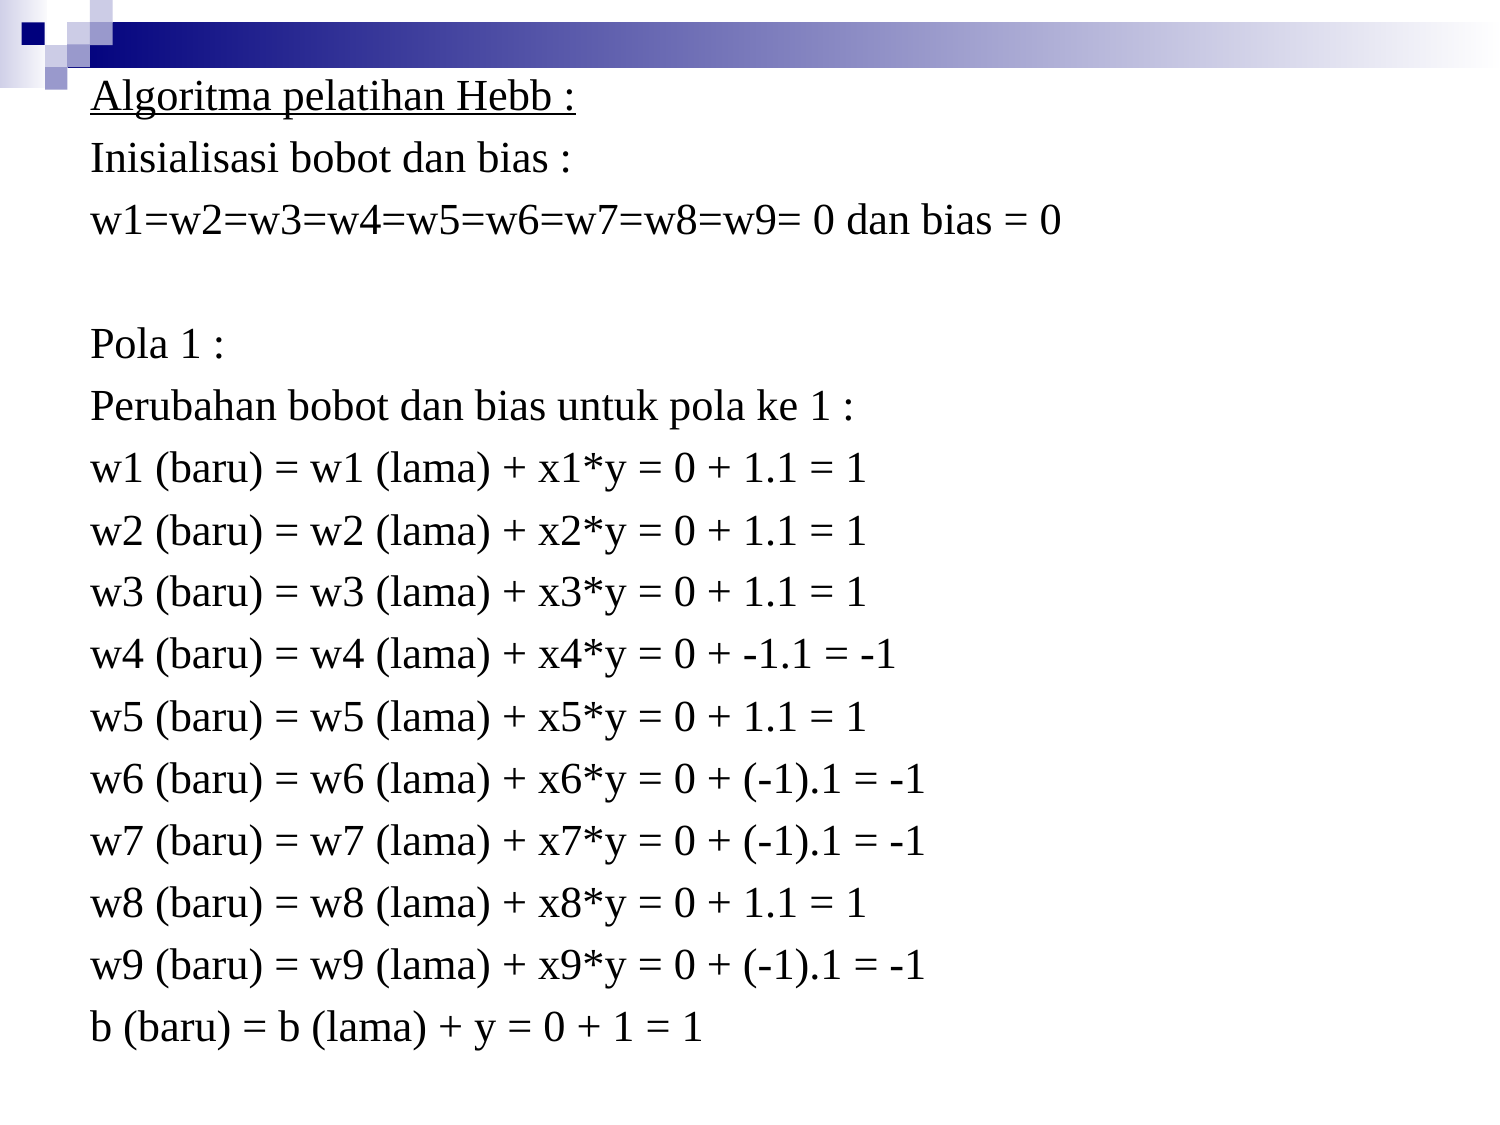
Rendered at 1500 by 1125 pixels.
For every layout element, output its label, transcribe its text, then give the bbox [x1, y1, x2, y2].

list Algoritma pelatihan Hebb : Inisialisasi bobot dan bias : w1=w2=w3=w4=w5=w6=w7=w8=w9= 0 dan bias = 0 Pola 1 : Perubahan bobot dan bias untuk pola ke 1 : w1 (baru) = w1 (lama) + x1*y = 0 + 1.1 = 1 w2 (baru) = w2 (lama) + x2*y = 0 + 1.1 = 1 w3 (baru) = w3 (lama) + x3*y = 0 + 1.1 = 1 w4 (baru) = w4 (lama) + x4*y = 0 + -1.1 = -1 w5 (baru) = w5 (lama) + x5*y = 0 + 1.1 = 1 w6 (baru) = w6 (lama) + x6*y = 0 + (-1).1 = -1 w7 (baru) = w7 (lama) + x7*y = 0 + (-1).1 = -1 w8 (baru) = w8 (lama) + x8*y = 0 + 1.1 = 1 w9 (baru) = w9 (lama) + x9*y = 0 + (-1).1 = -1 b (baru) = b (lama) + y = 0 + 1 = 1 [74, 58, 1426, 1067]
